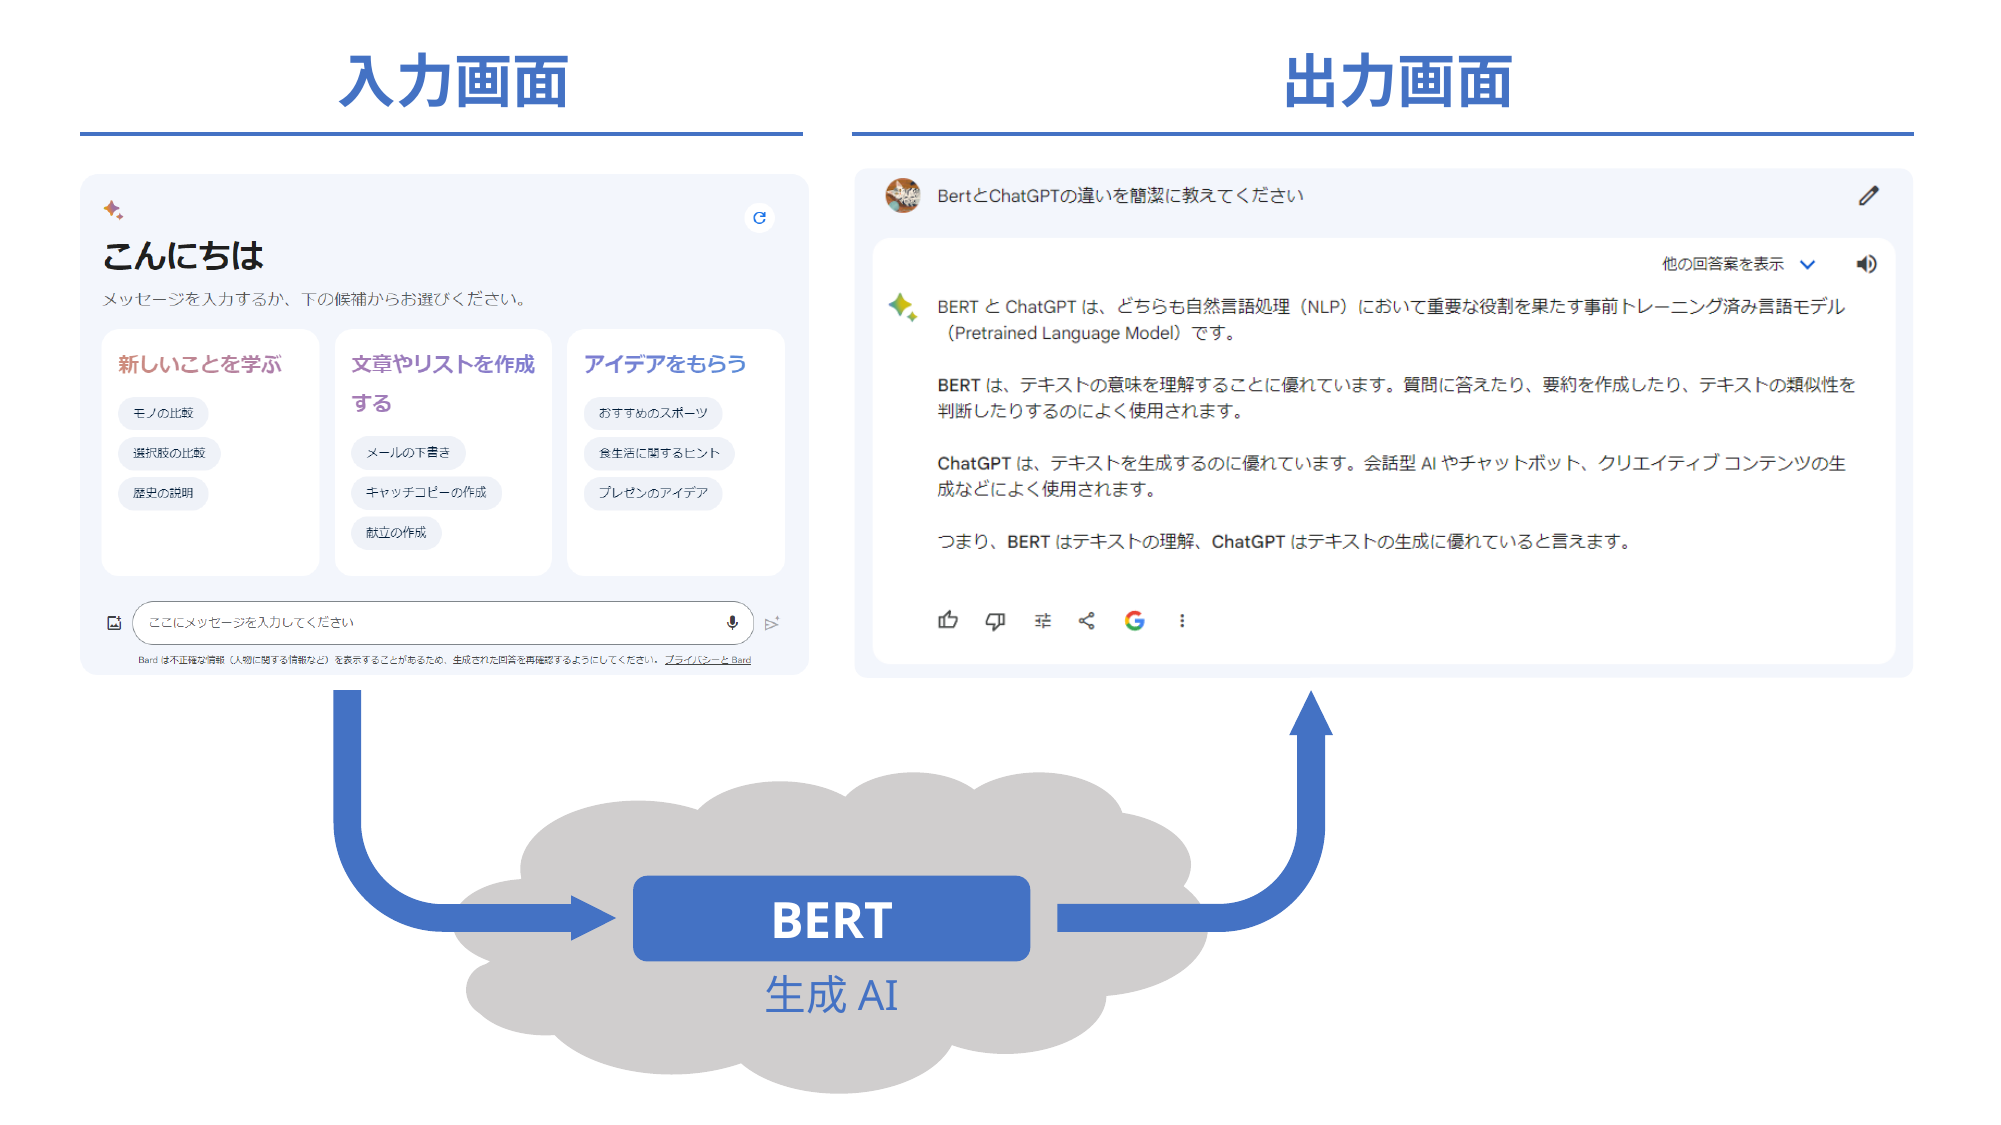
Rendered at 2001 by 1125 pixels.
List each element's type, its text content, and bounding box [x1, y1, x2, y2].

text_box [854, 168, 1914, 678]
text_box 出力画面 [933, 36, 1863, 122]
text_box [459, 771, 1201, 911]
text_box [332, 689, 619, 943]
text_box [453, 925, 1209, 1095]
text_box [1056, 687, 1335, 933]
text_box 入力画面 [138, 36, 771, 122]
text_box BERT [606, 880, 1057, 956]
text_box [635, 874, 1028, 880]
text_box 生成AI [616, 960, 1048, 1026]
text_box [635, 956, 1029, 960]
picture [76, 168, 813, 678]
